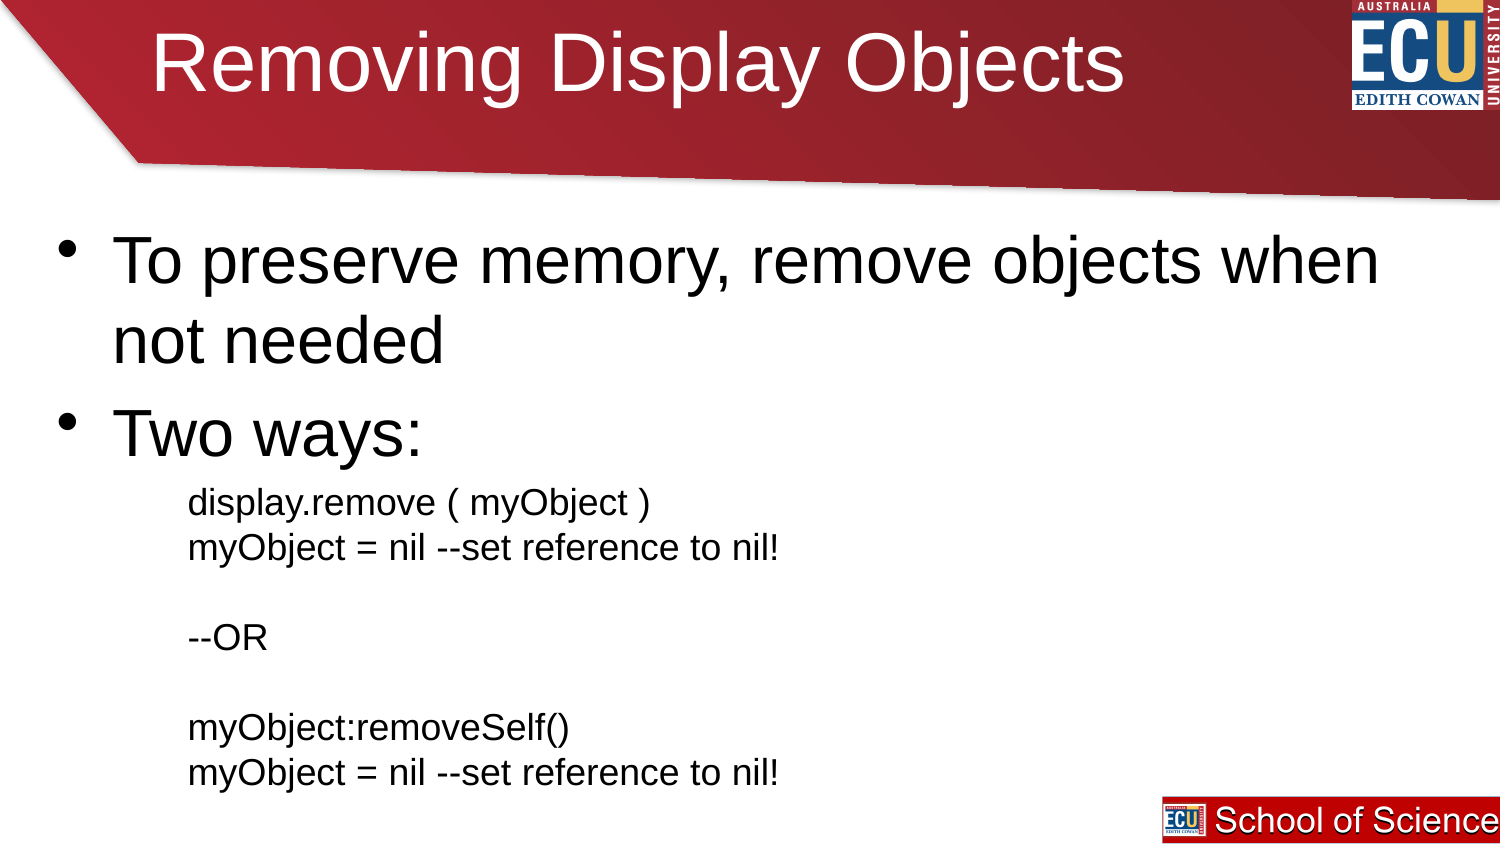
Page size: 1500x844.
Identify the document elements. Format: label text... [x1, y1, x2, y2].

picture [1352, 0, 1500, 110]
title Removing Display Objects [135, 14, 1282, 103]
list To preserve memory, remove objects when not needed Two ways: display.remove ( myObject ) myObject = nil --set reference to nil! --OR myObject:removeSelf() myObject = nil --set reference to nil! [41, 209, 1459, 812]
picture [1162, 796, 1500, 844]
